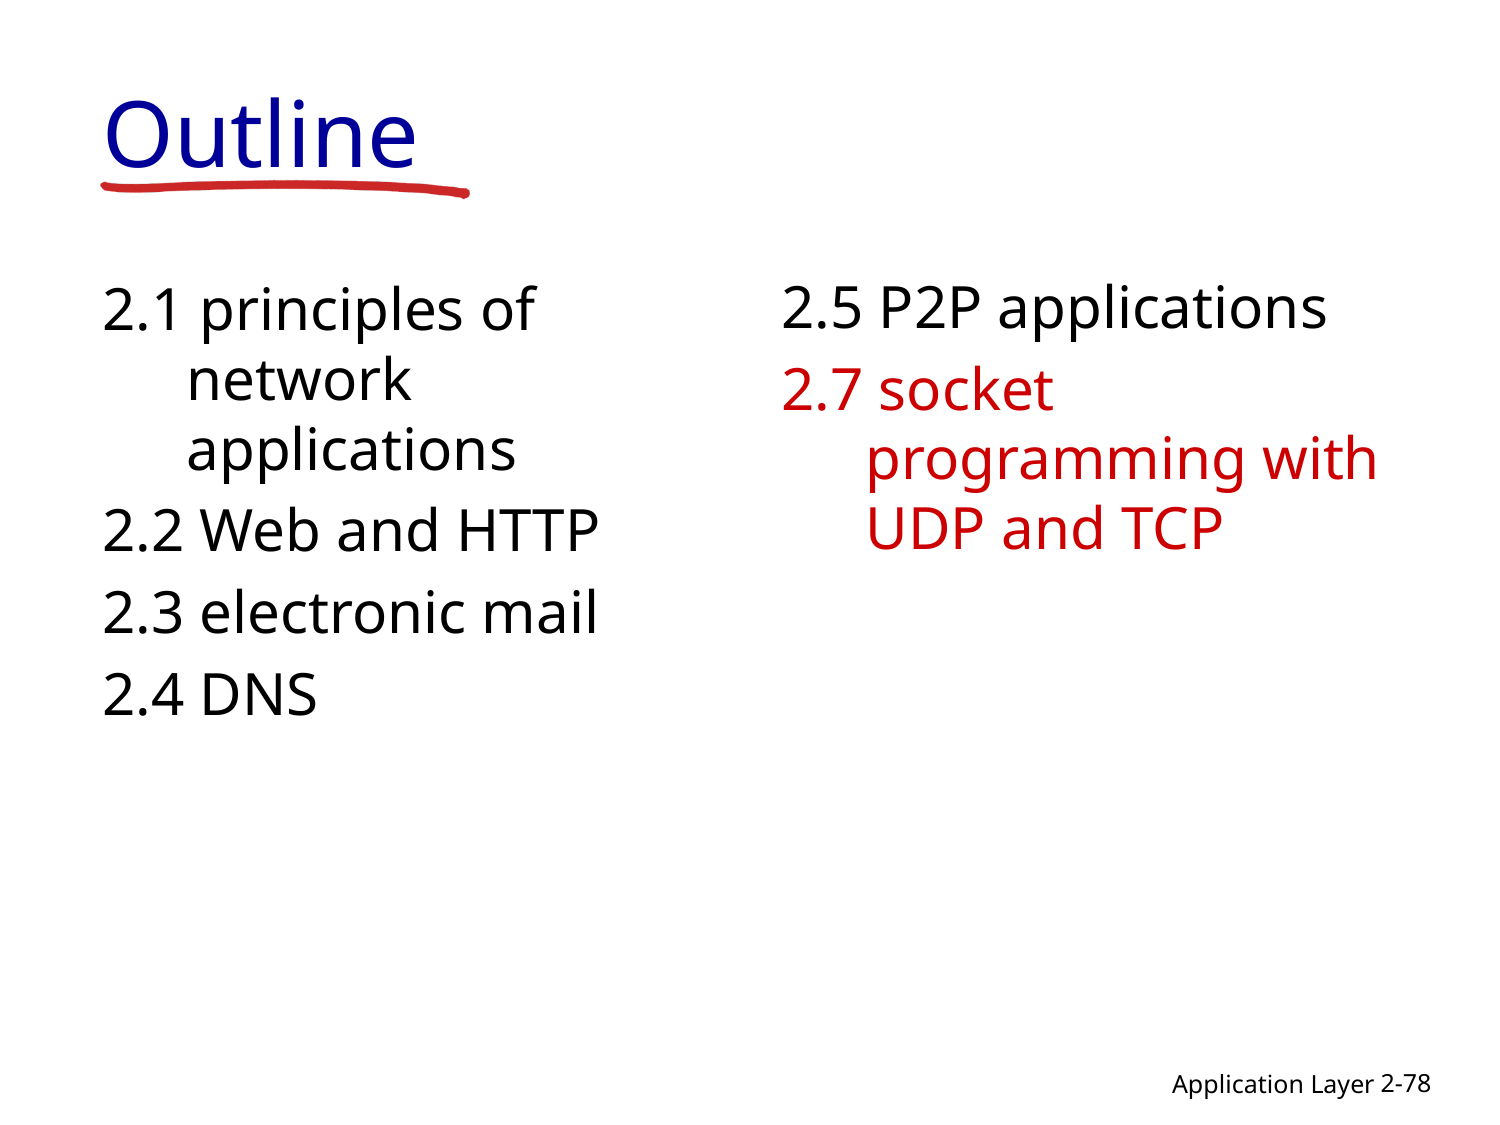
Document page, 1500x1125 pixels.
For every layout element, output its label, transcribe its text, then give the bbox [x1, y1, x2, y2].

picture [98, 175, 474, 204]
title Outline [87, 37, 1363, 225]
list 2.5 P2P applications 2.7 socket programming with UDP and TCP [766, 262, 1403, 1025]
slide_number 2-78 [1365, 1059, 1477, 1106]
footer Application Layer [914, 1060, 1391, 1109]
list 2.1 principles of network applications 2.2 Web and HTTP 2.3 electronic mail 2.4 DNS [87, 264, 713, 1027]
